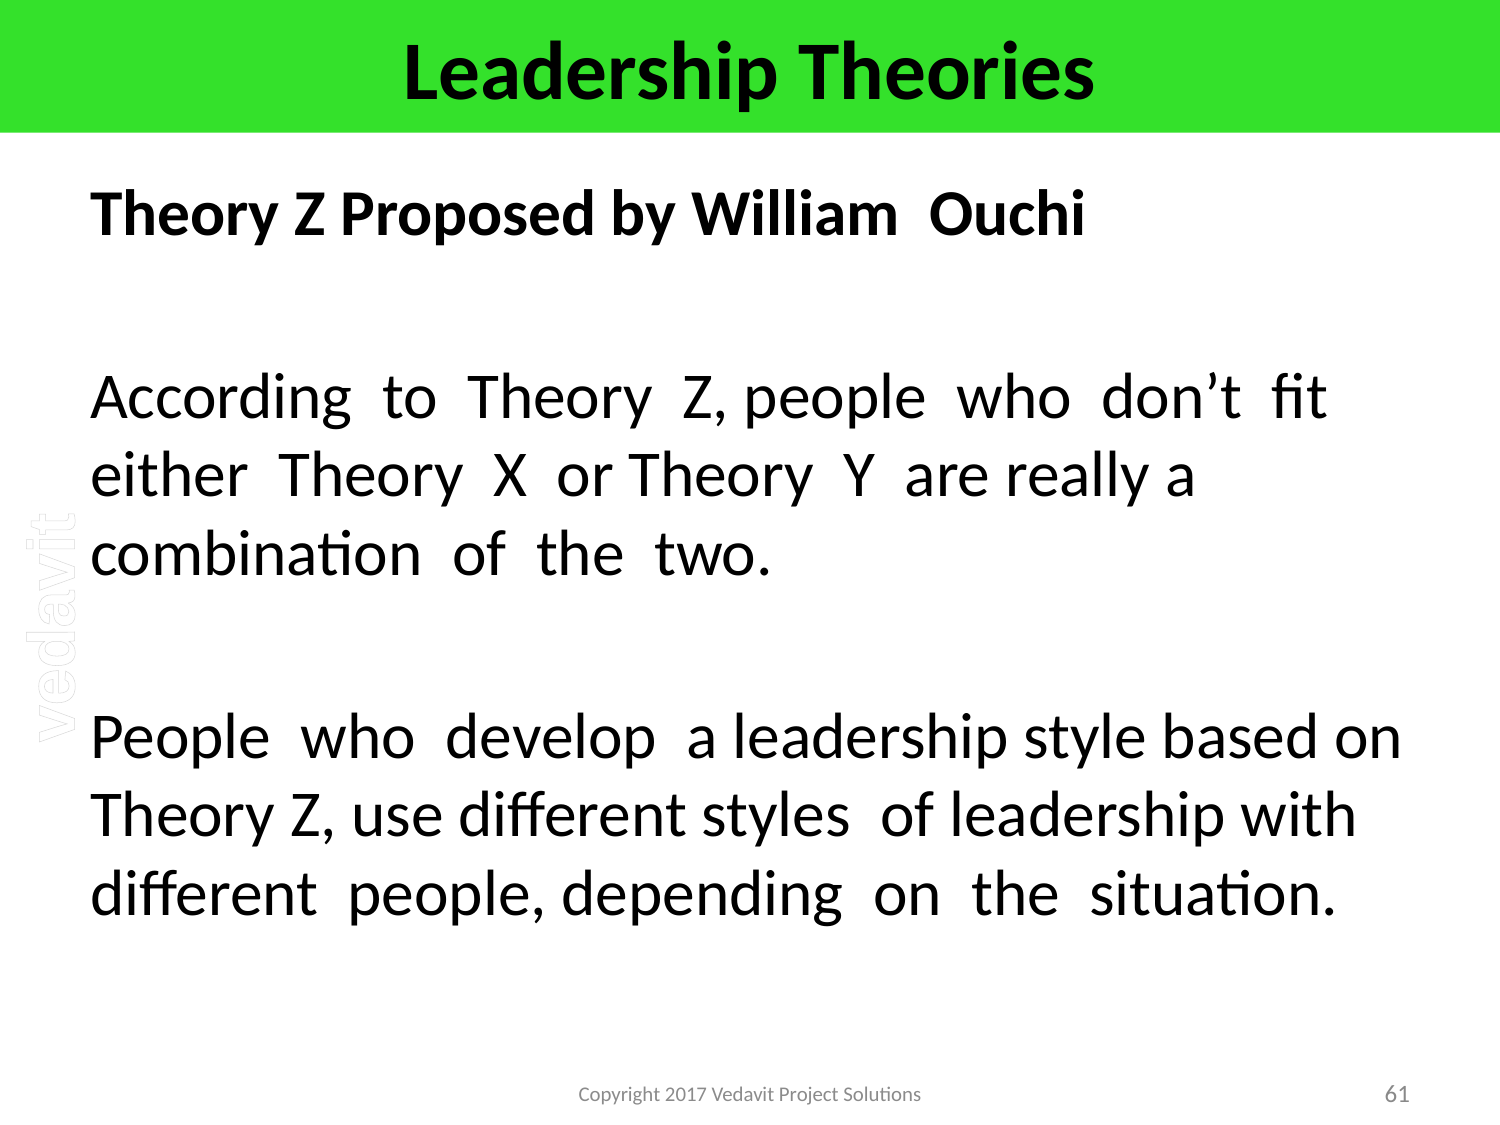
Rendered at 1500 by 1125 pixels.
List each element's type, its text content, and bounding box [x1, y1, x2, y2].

title Leadership Theories [0, 0, 1500, 133]
list Theory Z Proposed by William Ouchi According to Theory Z, people who don’t fit either Theory X or Theory Y are really a combination of the two. People who develop a leadership style based on Theory Z, use different styles of leadership with different people, depending on the situation. [75, 162, 1425, 1000]
footer Copyright 2017 Vedavit Project Solutions [512, 1062, 988, 1123]
slide_number 275 [1074, 1062, 1425, 1123]
